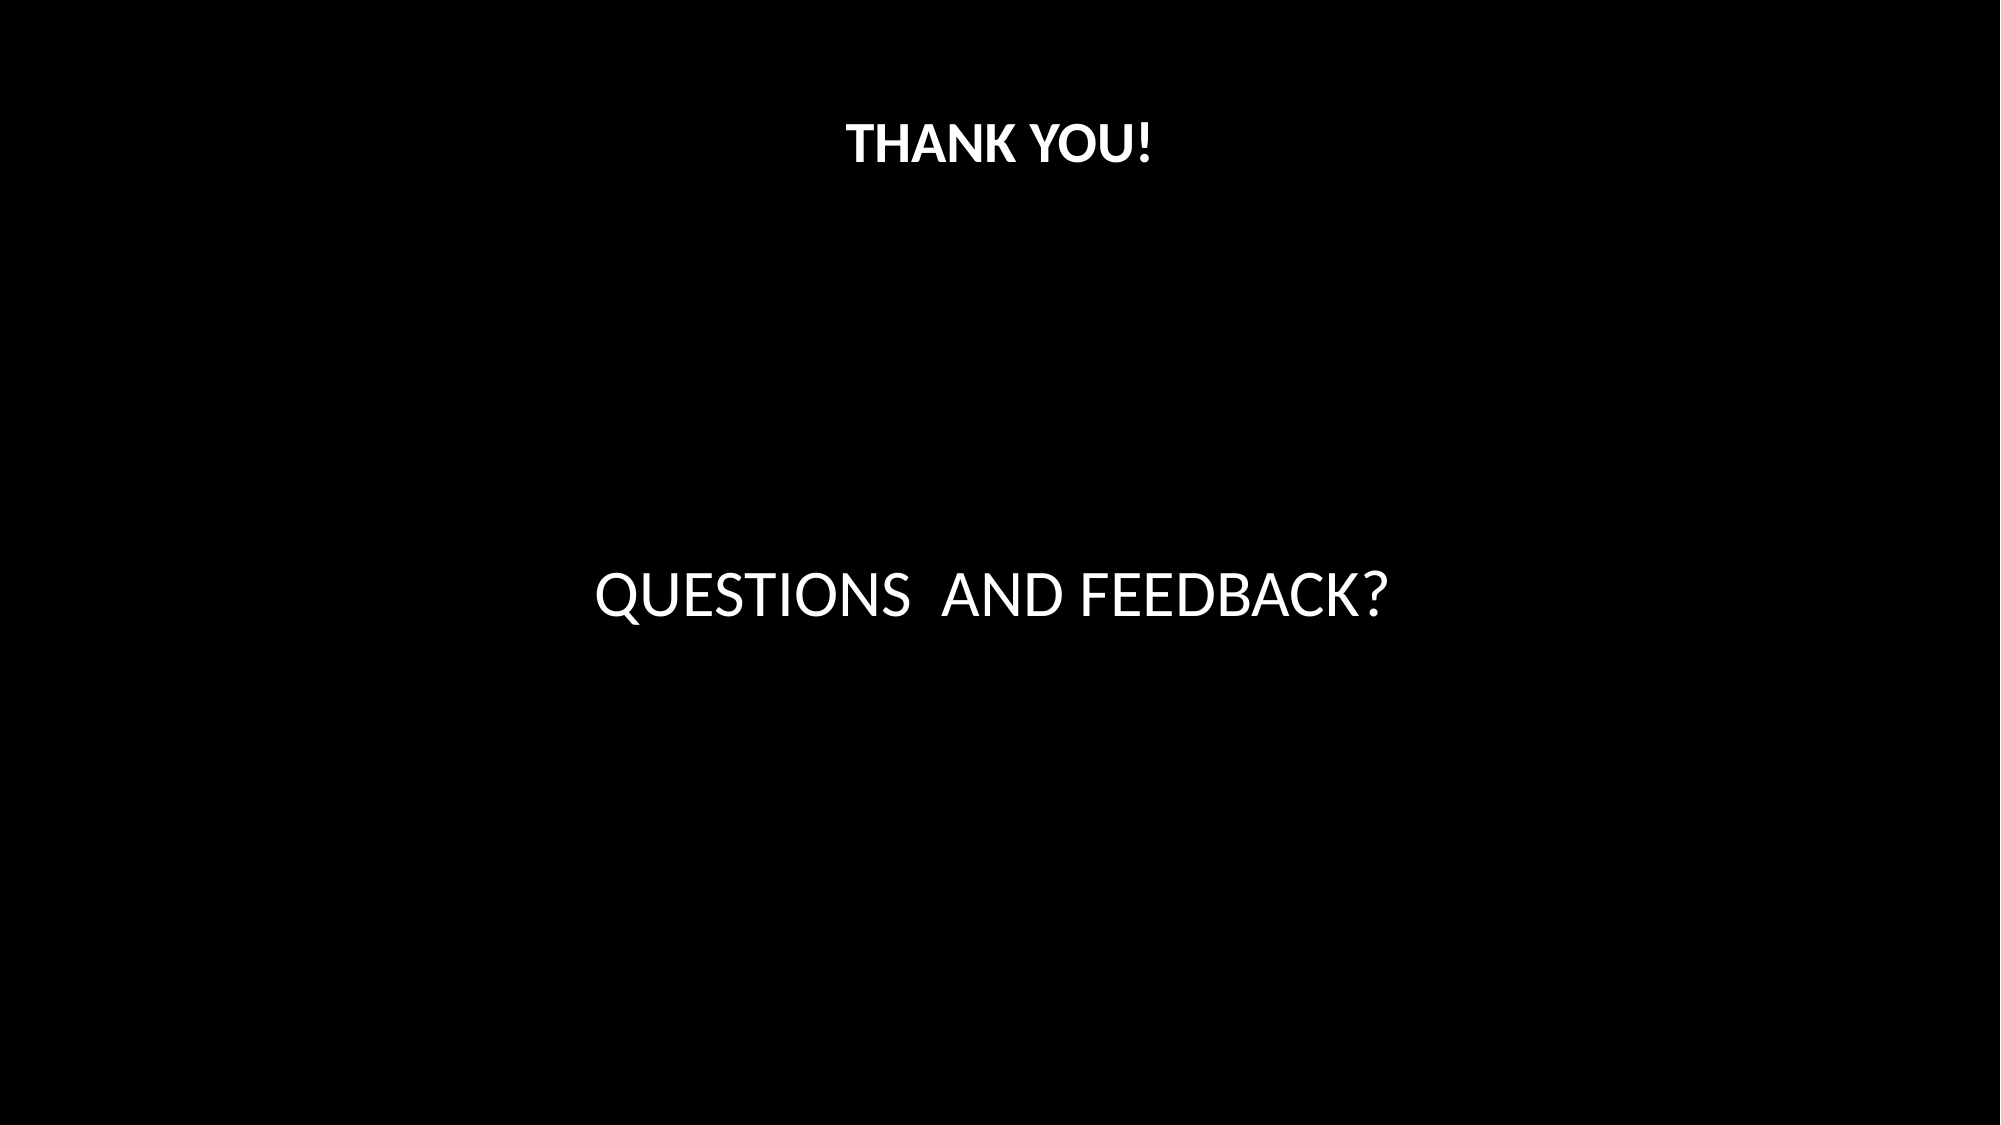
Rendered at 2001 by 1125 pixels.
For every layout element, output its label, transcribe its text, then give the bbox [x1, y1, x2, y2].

title THANK YOU! [99, 45, 1900, 233]
list QUESTIONS AND FEEDBACK? [99, 262, 1900, 1005]
